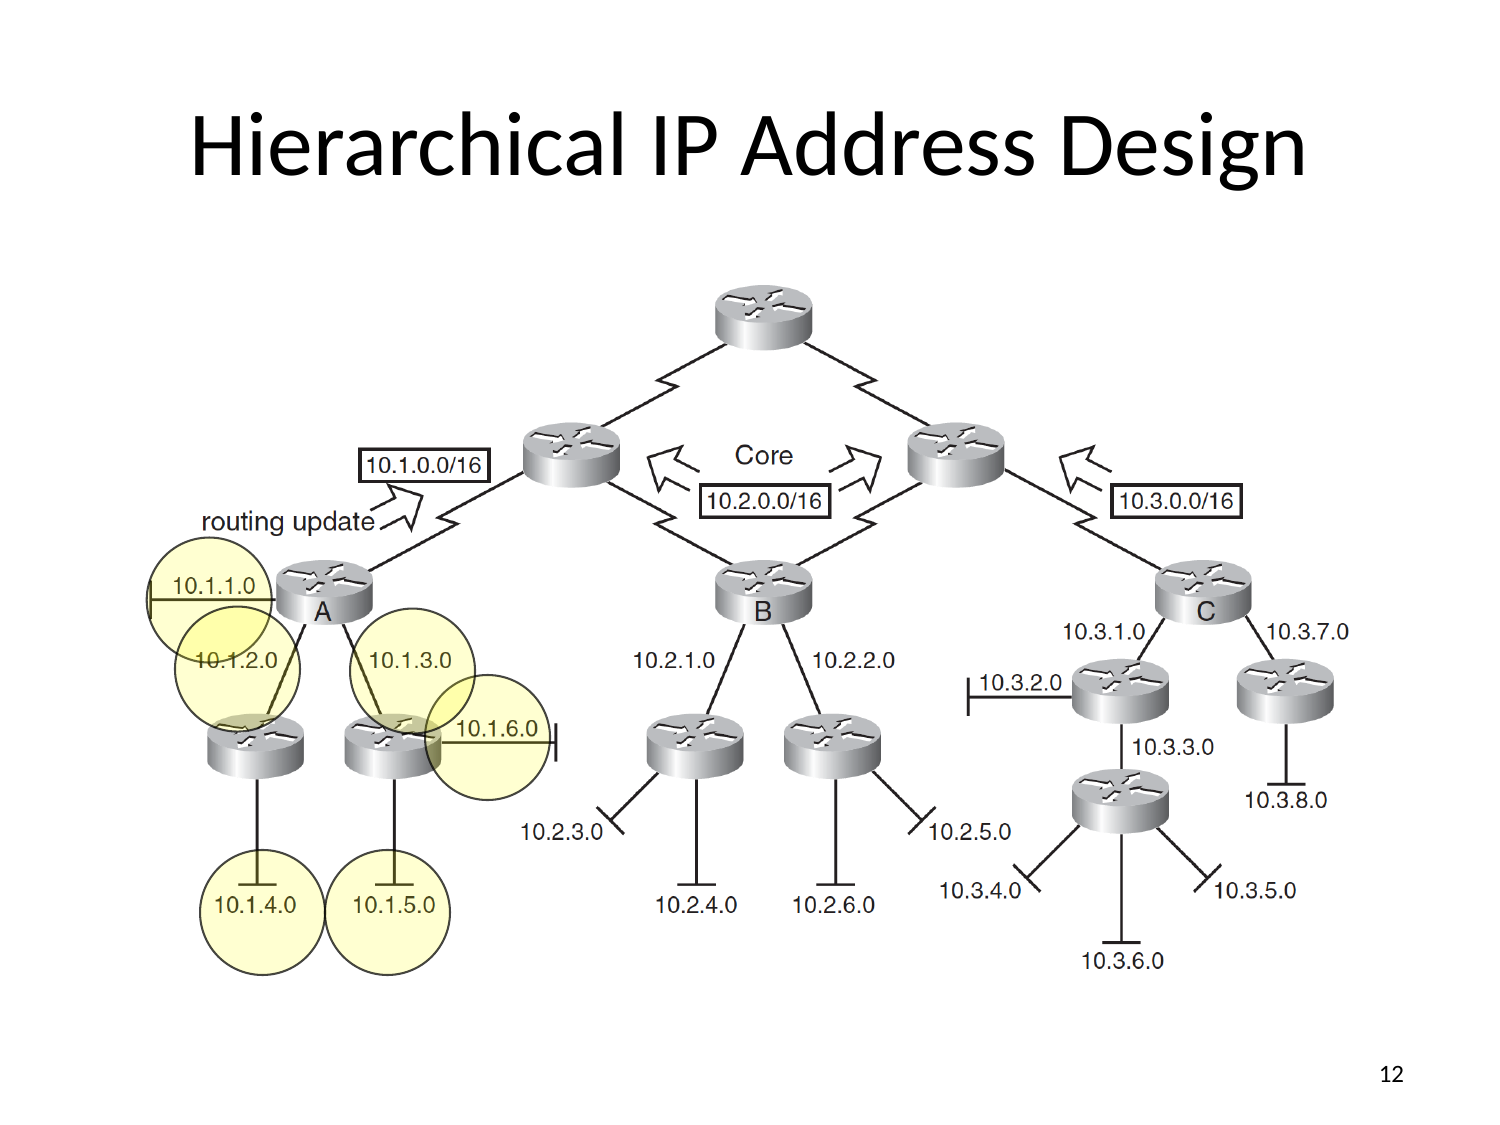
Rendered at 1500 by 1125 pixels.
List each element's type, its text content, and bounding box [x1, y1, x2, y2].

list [91, 262, 1409, 1006]
title Hierarchical IP Address Design [75, 45, 1425, 233]
slide_number 12 [1074, 1042, 1425, 1103]
